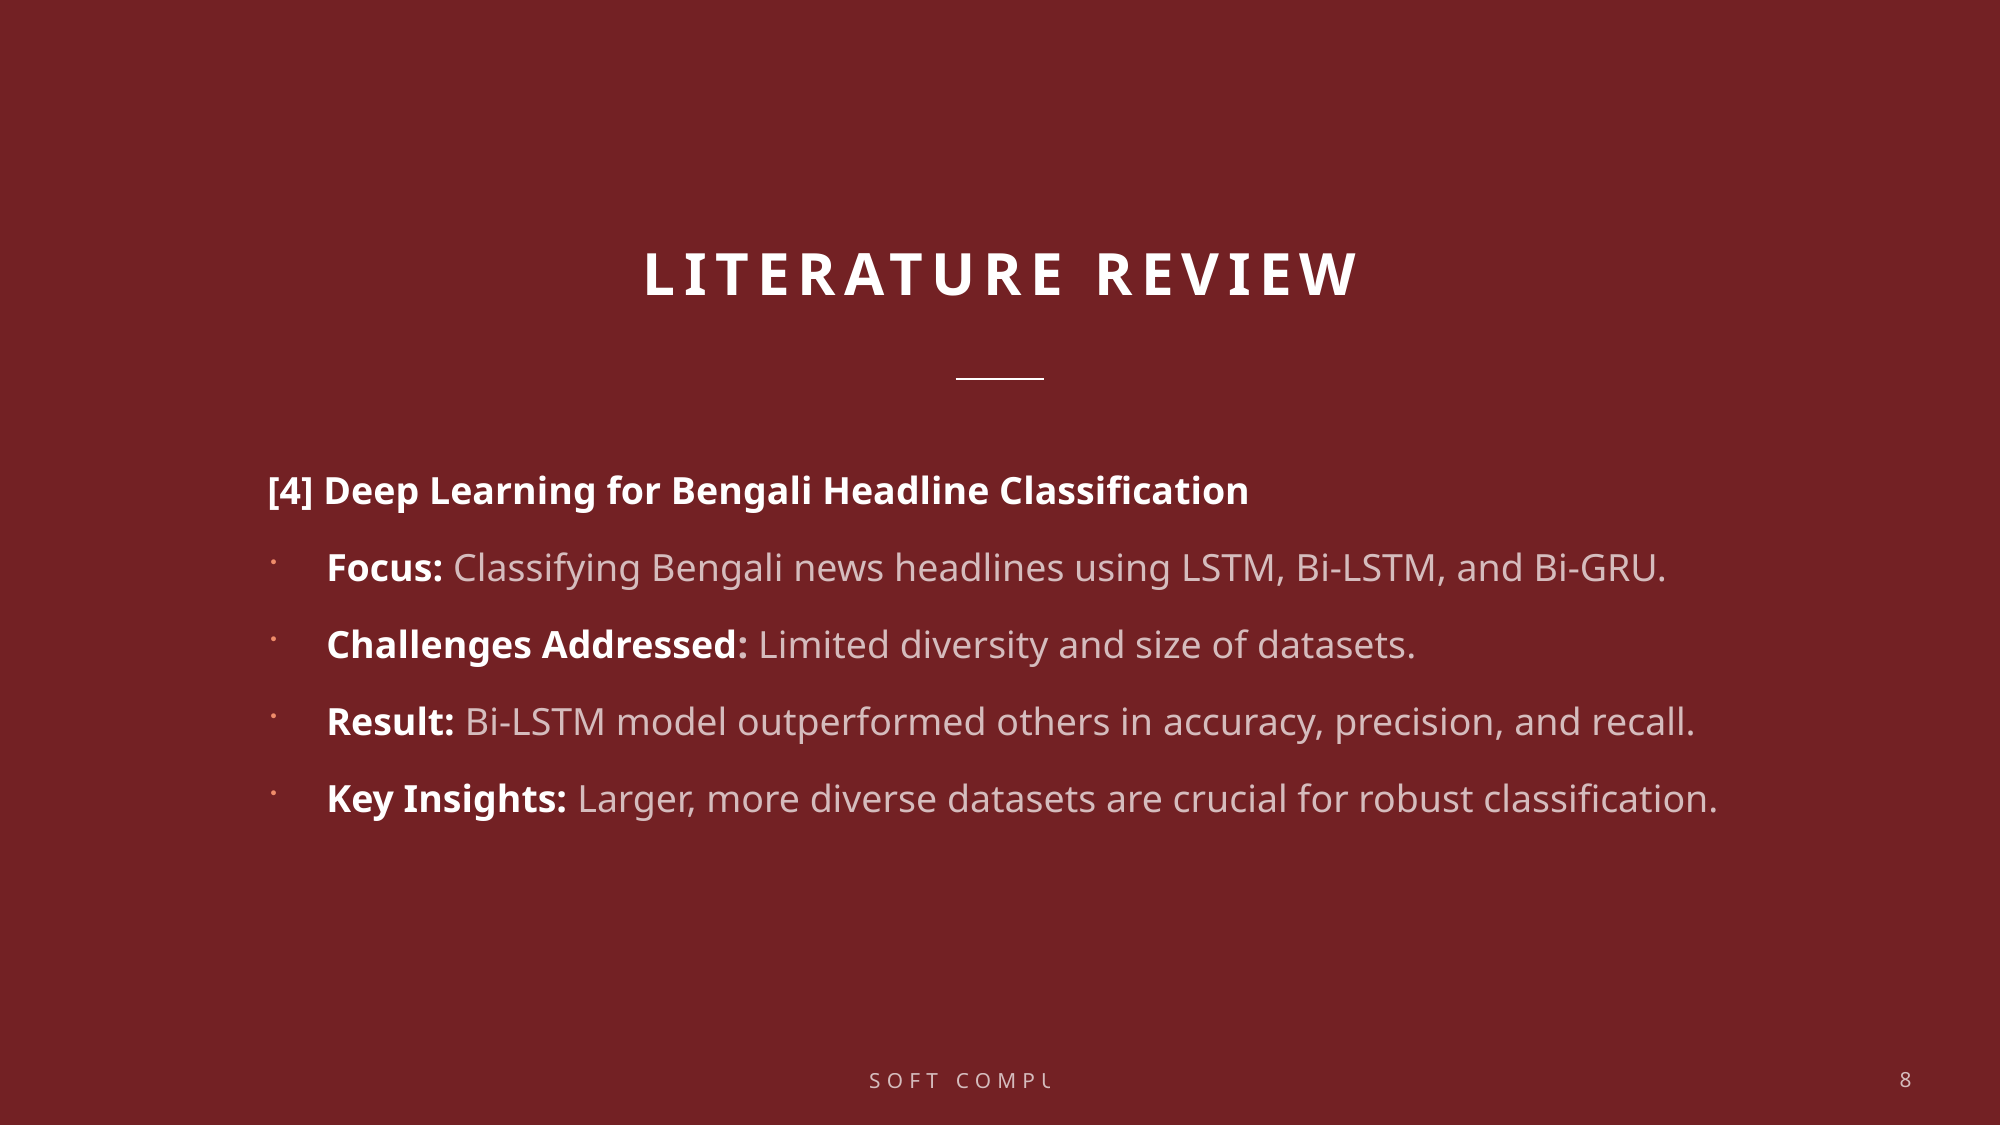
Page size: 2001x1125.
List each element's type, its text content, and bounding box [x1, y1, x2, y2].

list [4] Deep Learning for Bengali Headline Classification Focus: Classifying Bengali news headlines using LSTM, Bi-LSTM, and Bi-GRU. Challenges Addressed: Limited diversity and size of datasets. Result: Bi-LSTM model outperformed others in accuracy, precision, and recall. Key Insights: Larger, more diverse datasets are crucial for robust classification. [267, 460, 1782, 975]
footer Soft Computing [542, 1050, 1458, 1111]
title Literature Review [542, 165, 1458, 307]
slide_number 8 [1549, 1050, 1912, 1111]
